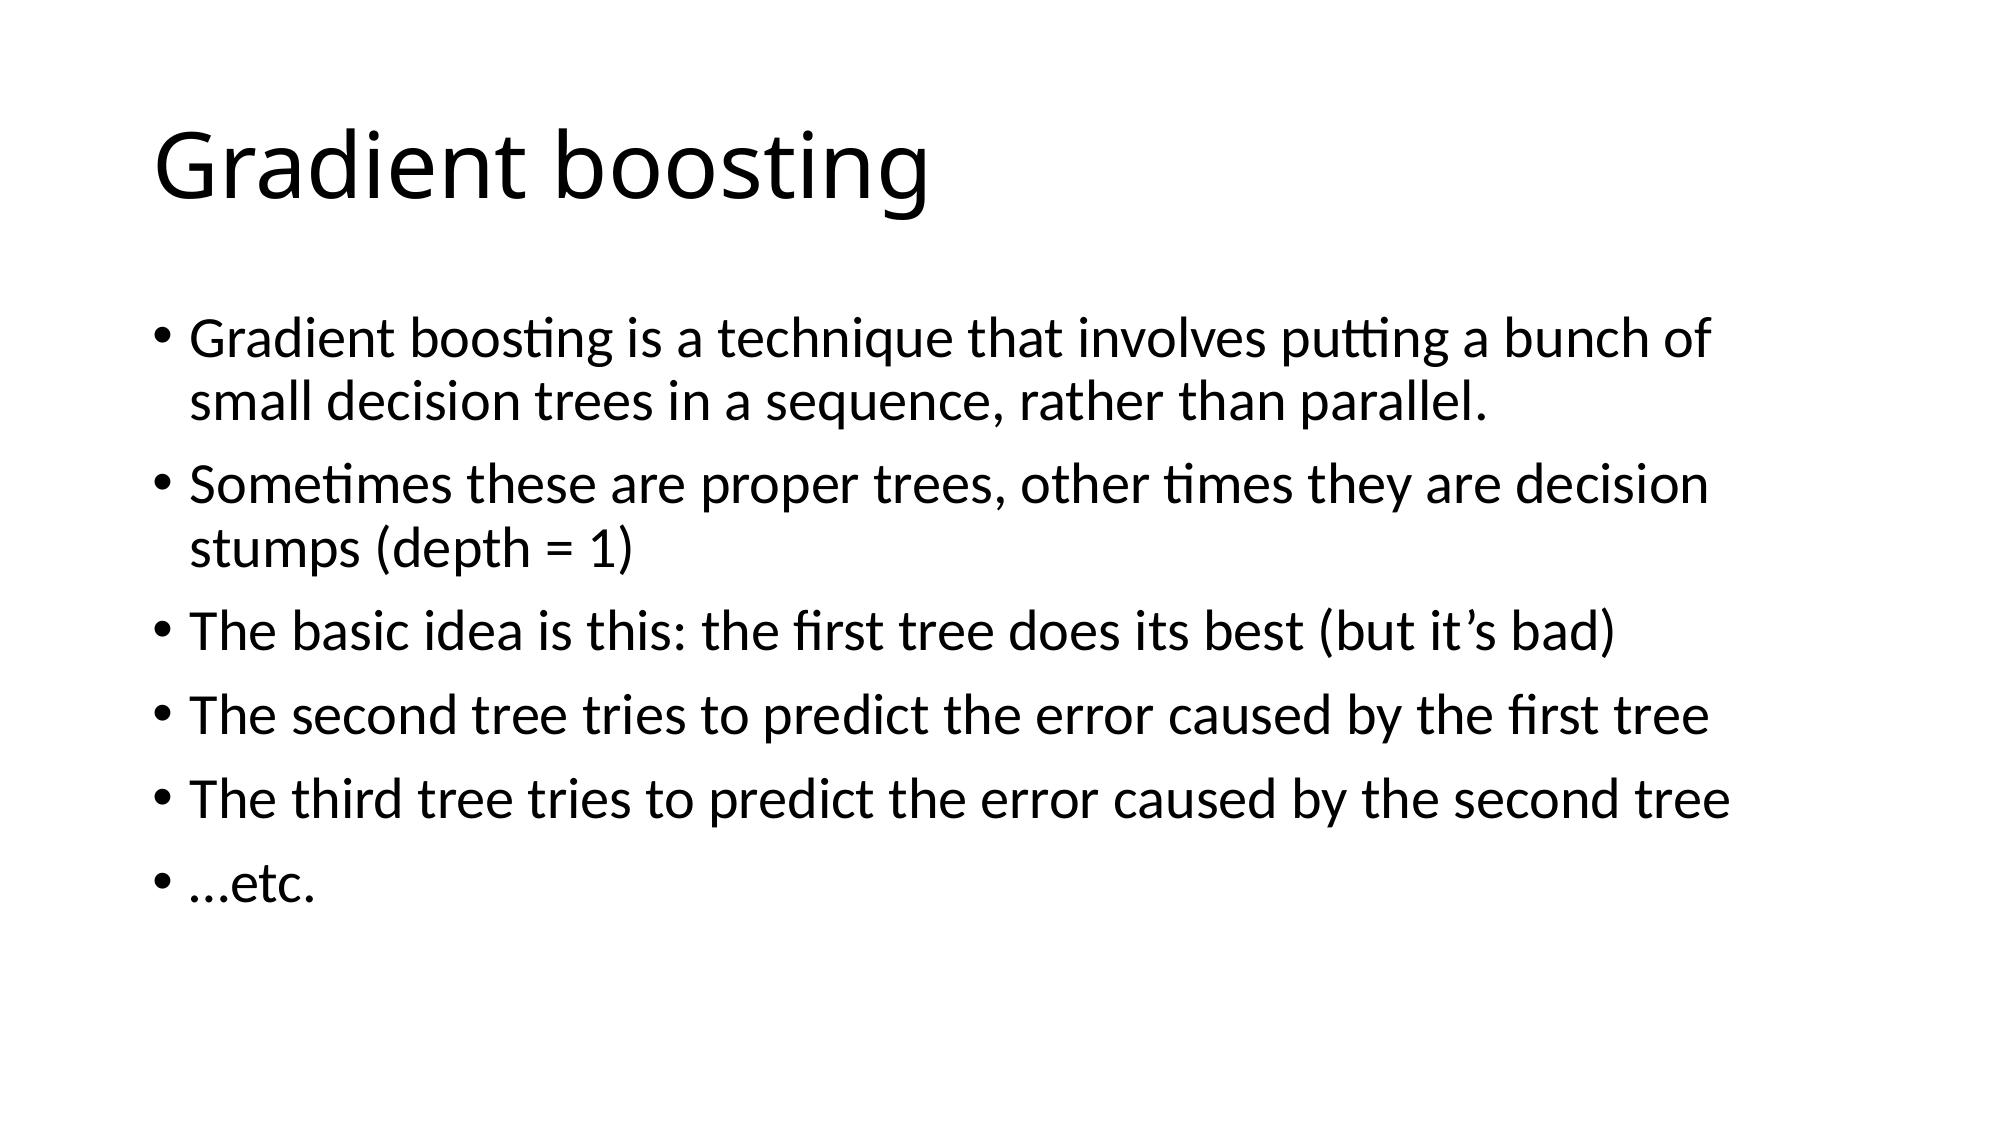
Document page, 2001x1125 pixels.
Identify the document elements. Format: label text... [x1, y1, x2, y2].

list Gradient boosting is a technique that involves putting a bunch of small decision trees in a sequence, rather than parallel. Sometimes these are proper trees, other times they are decision stumps (depth = 1) The basic idea is this: the first tree does its best (but it’s bad) The second tree tries to predict the error caused by the first tree The third tree tries to predict the error caused by the second tree …etc. [137, 299, 1863, 1014]
title Gradient boosting [137, 59, 1863, 278]
